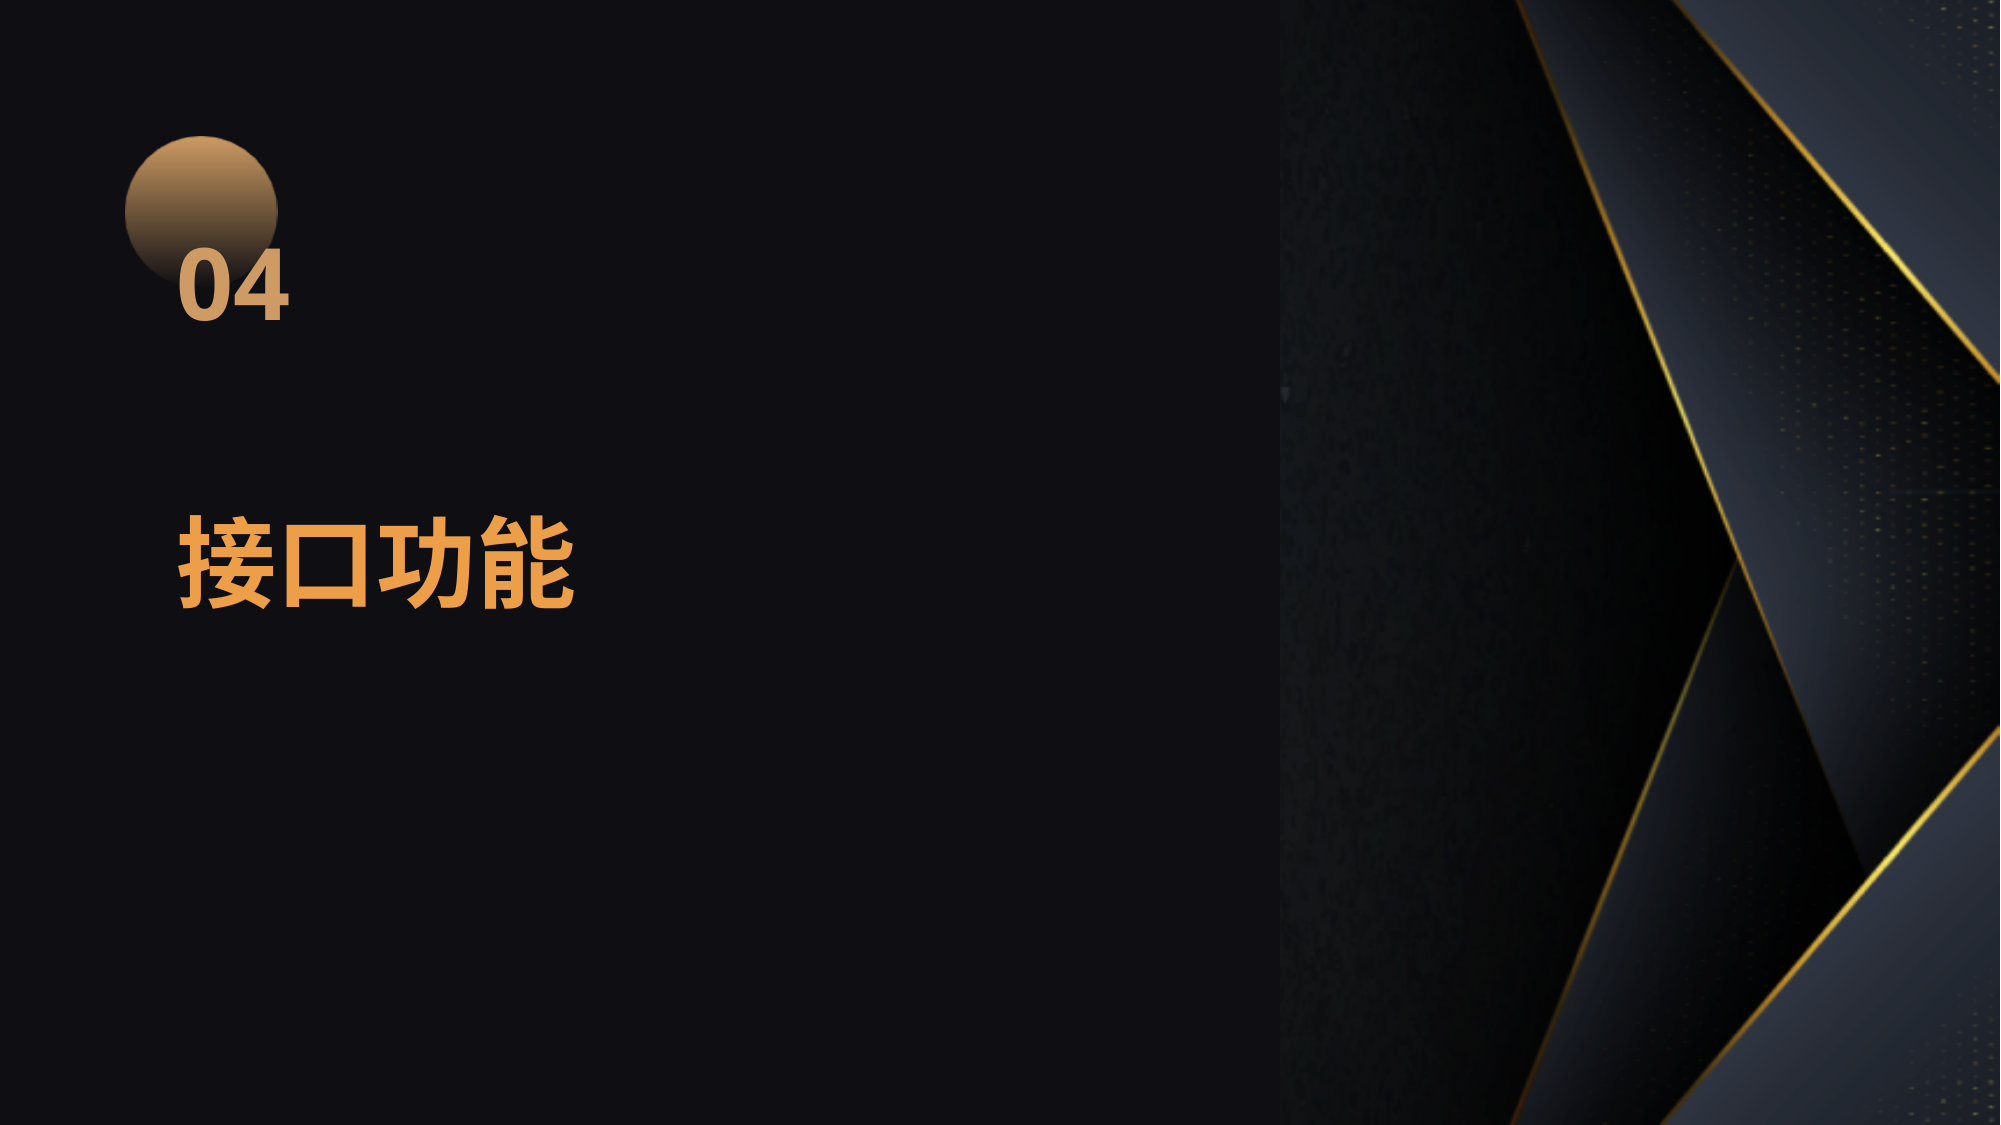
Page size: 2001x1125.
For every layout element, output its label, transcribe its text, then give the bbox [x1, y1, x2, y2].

picture [125, 136, 278, 289]
text_box 04 [160, 151, 1111, 350]
text_box 接口功能 [160, 431, 1111, 629]
picture [1279, 0, 2000, 1125]
